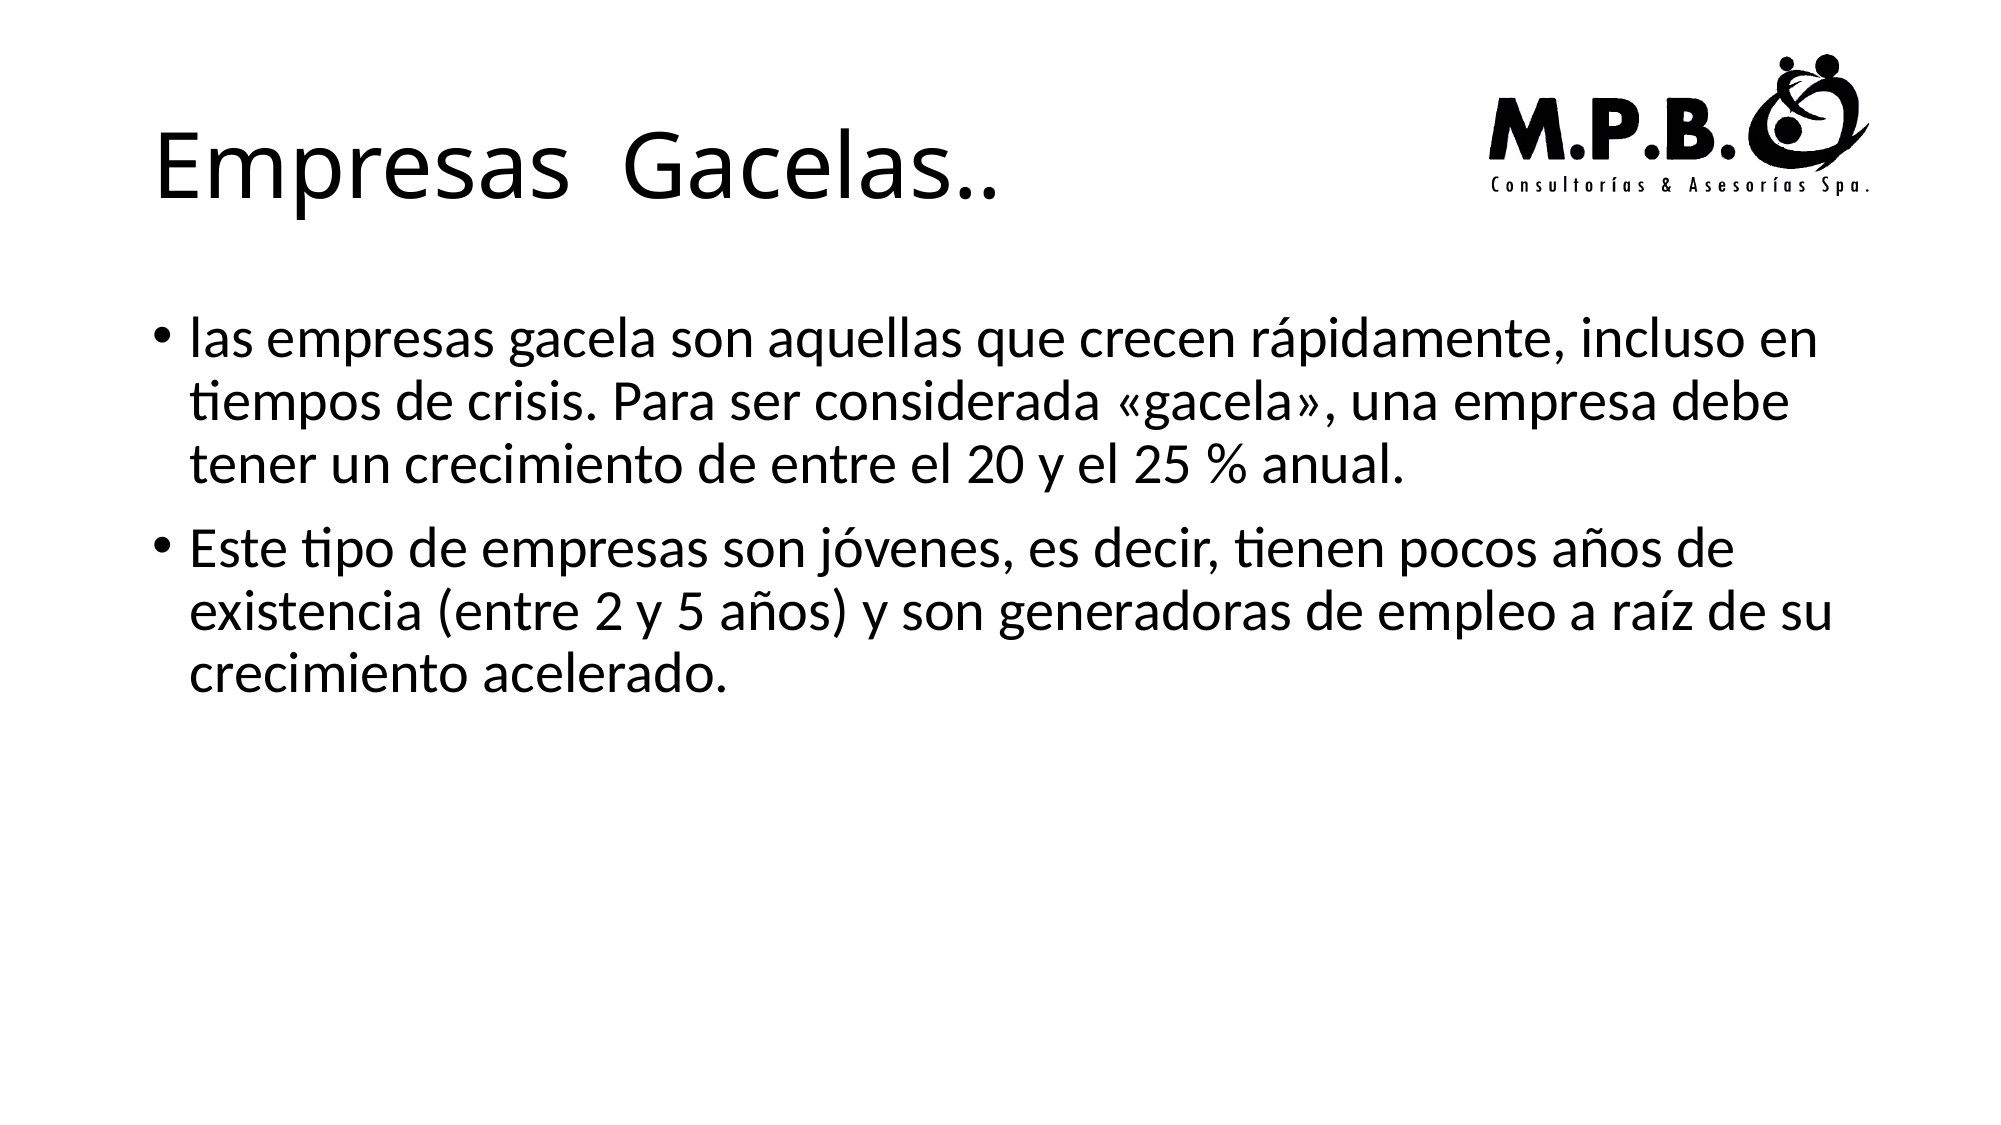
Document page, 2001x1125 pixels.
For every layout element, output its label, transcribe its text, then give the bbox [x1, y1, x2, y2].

list las empresas gacela son aquellas que crecen rápidamente, incluso en tiempos de crisis. Para ser considerada «gacela», una empresa debe tener un crecimiento de entre el 20 y el 25 % anual. Este tipo de empresas son jóvenes, es decir, tienen pocos años de existencia (entre 2 y 5 años) y son generadoras de empleo a raíz de su crecimiento acelerado. [137, 299, 1863, 1014]
title Empresas Gacelas.. [137, 59, 1863, 278]
picture [1480, 0, 1899, 276]
